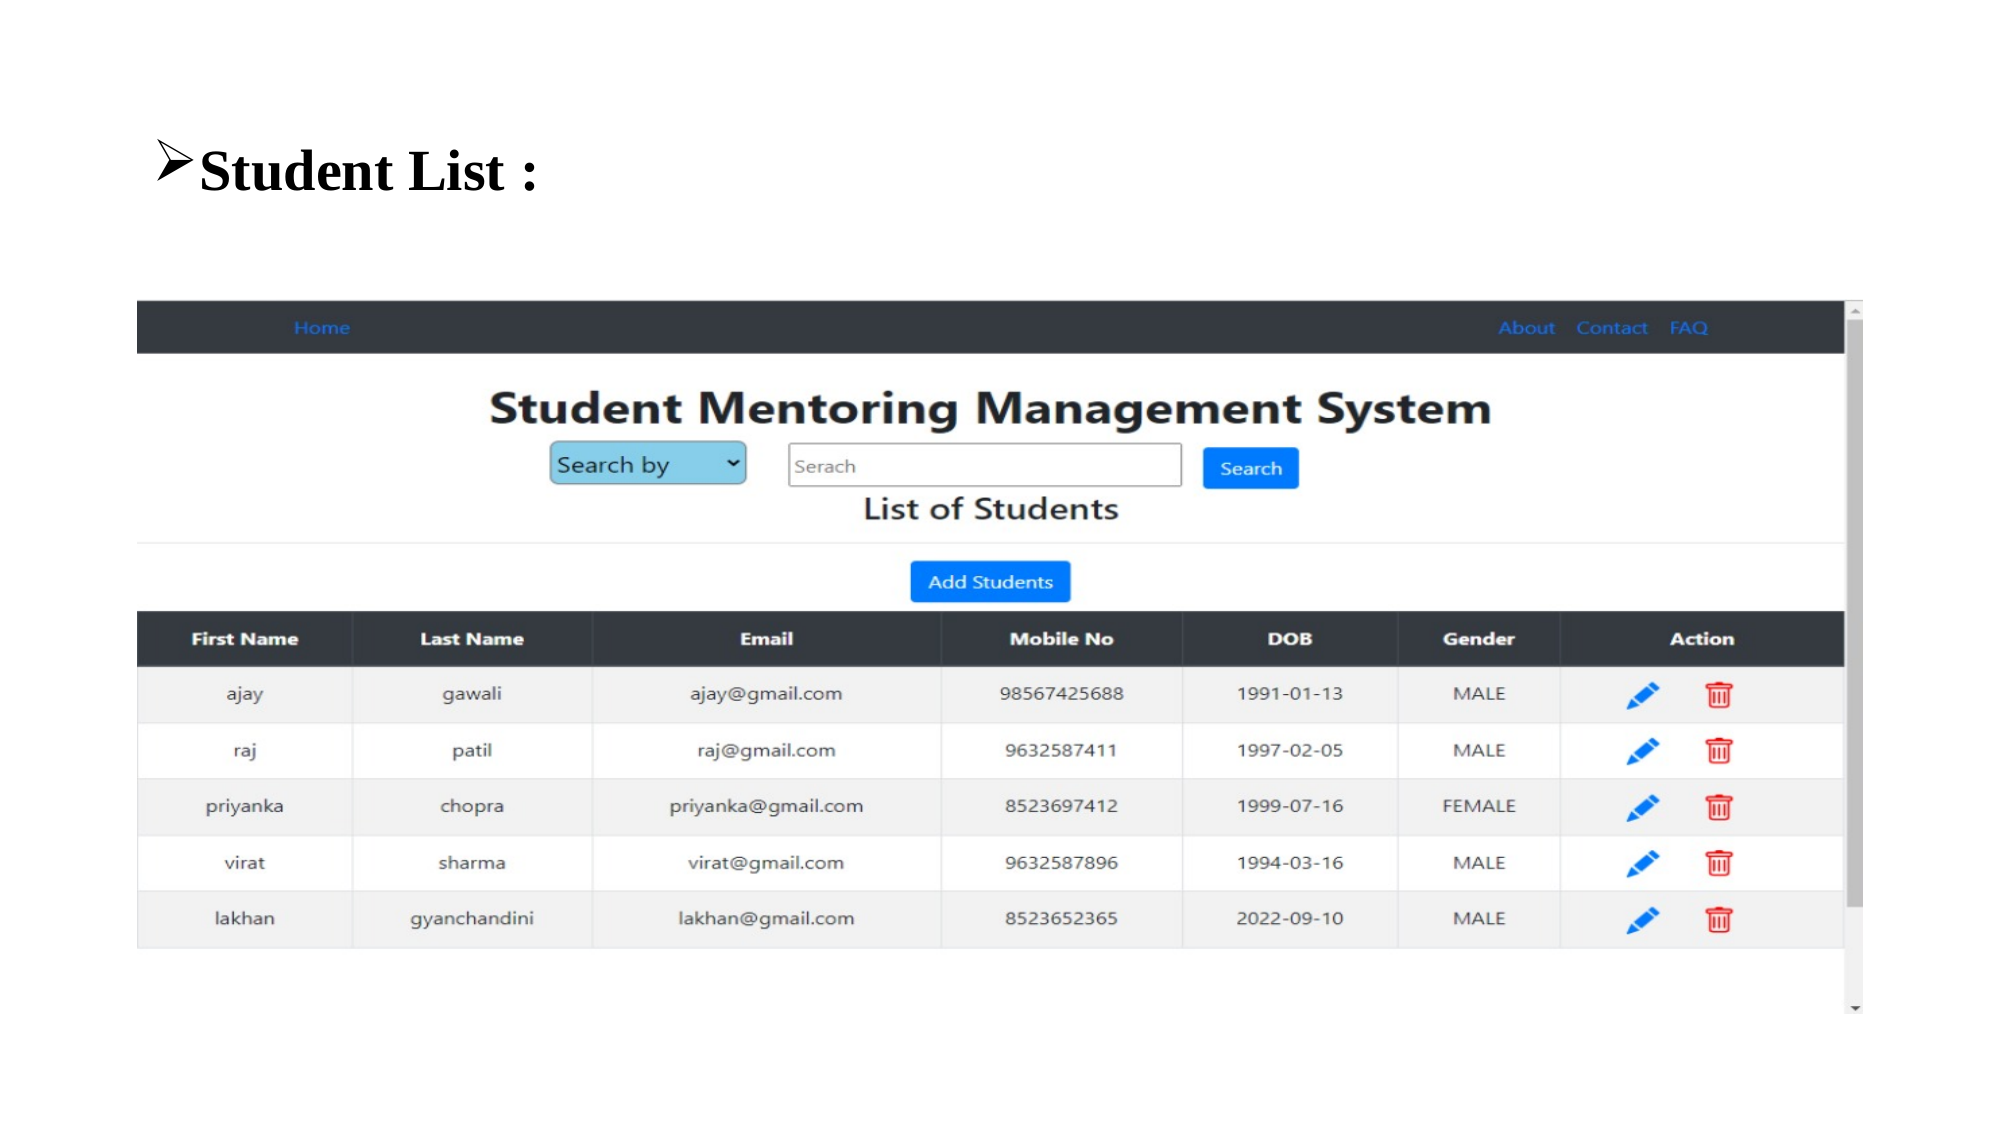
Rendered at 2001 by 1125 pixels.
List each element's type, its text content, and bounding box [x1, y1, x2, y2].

title Student List : [137, 62, 1863, 281]
picture [137, 299, 1863, 1014]
